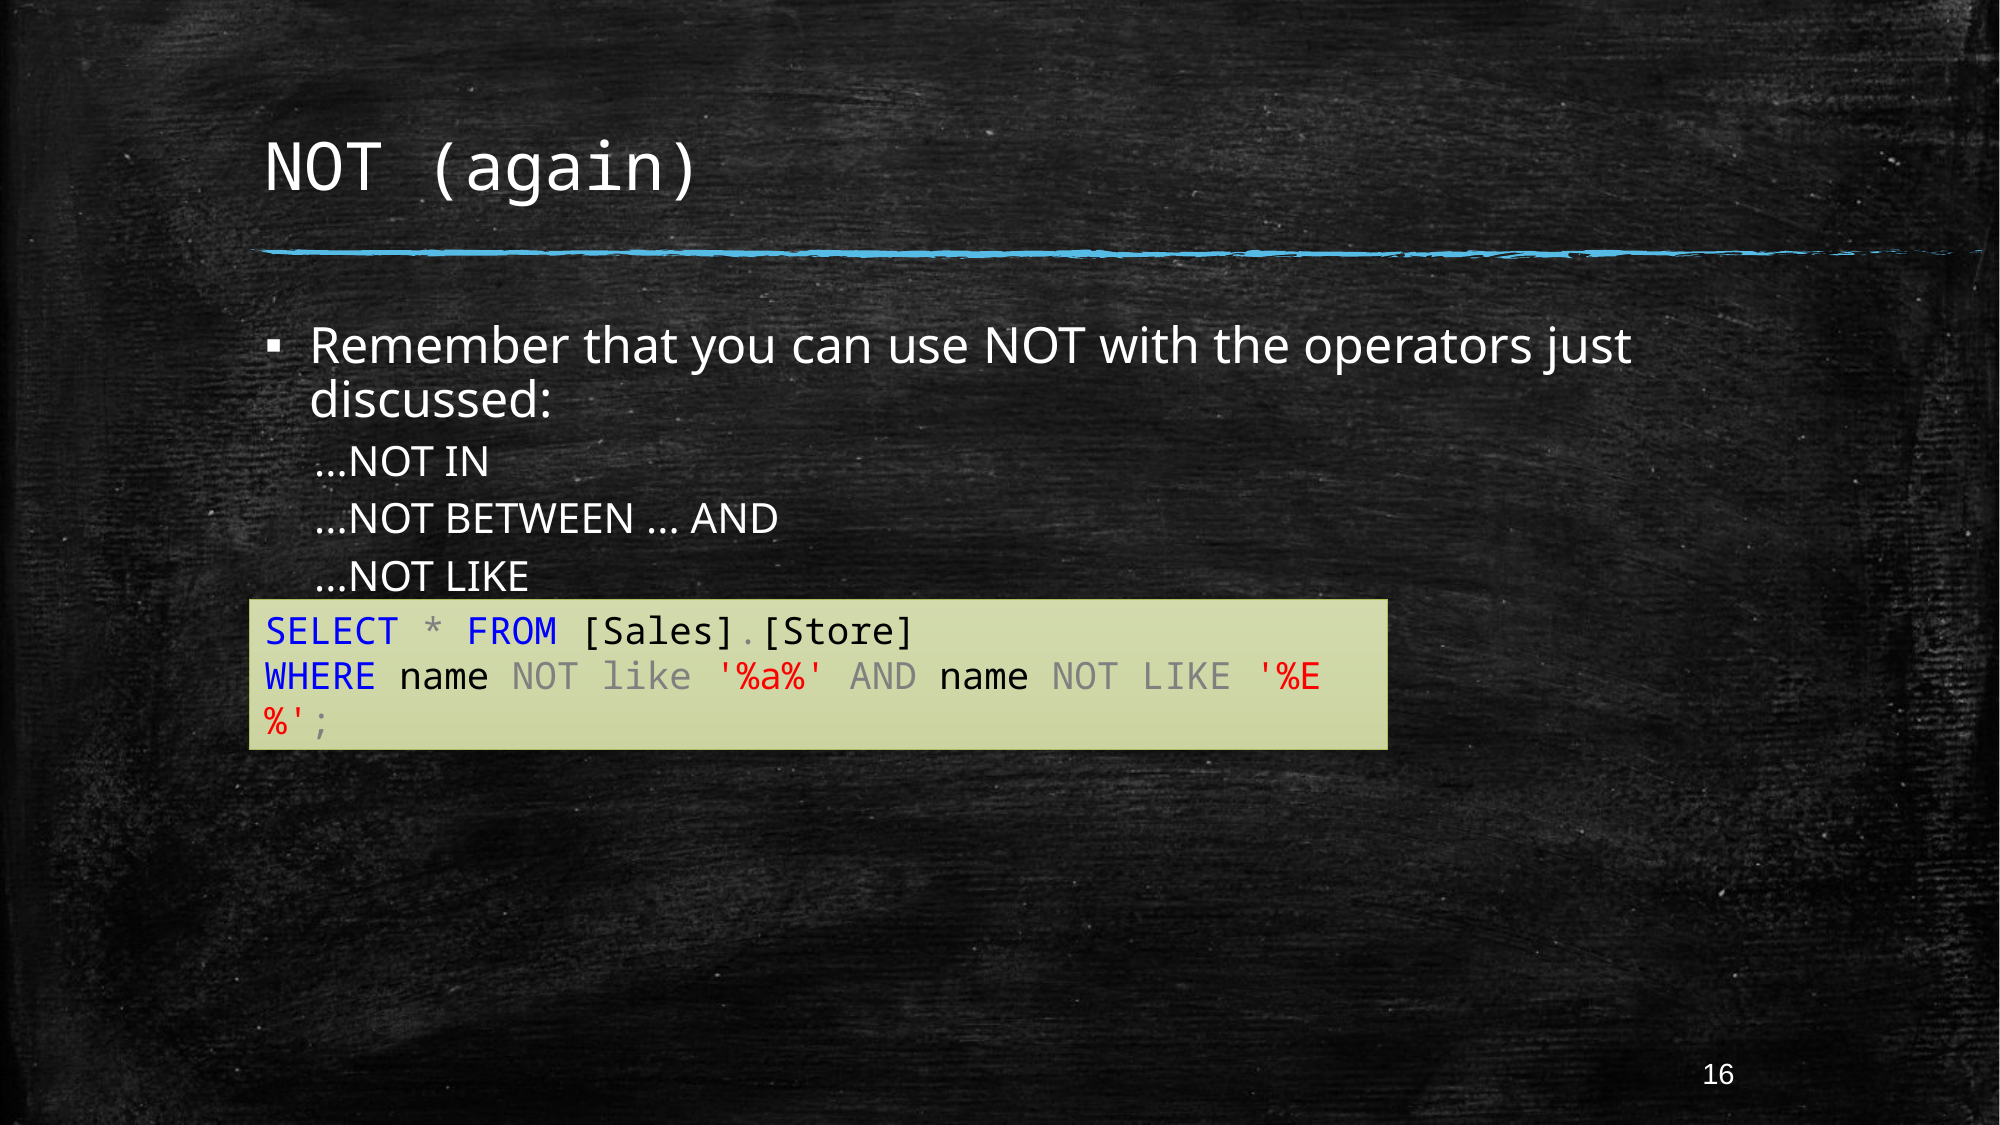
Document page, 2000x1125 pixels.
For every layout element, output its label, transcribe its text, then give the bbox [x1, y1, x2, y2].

title NOT (again) [249, 45, 1750, 213]
slide_number 16 [1562, 1050, 1750, 1096]
text_box SELECT * FROM [Sales].[Store] WHERE name NOT like '%a%' AND name NOT LIKE '%E%'; [249, 599, 1388, 750]
list Remember that you can use NOT with the operators just discussed: ...NOT IN ...NOT BETWEEN ... AND ...NOT LIKE [249, 312, 1750, 1013]
